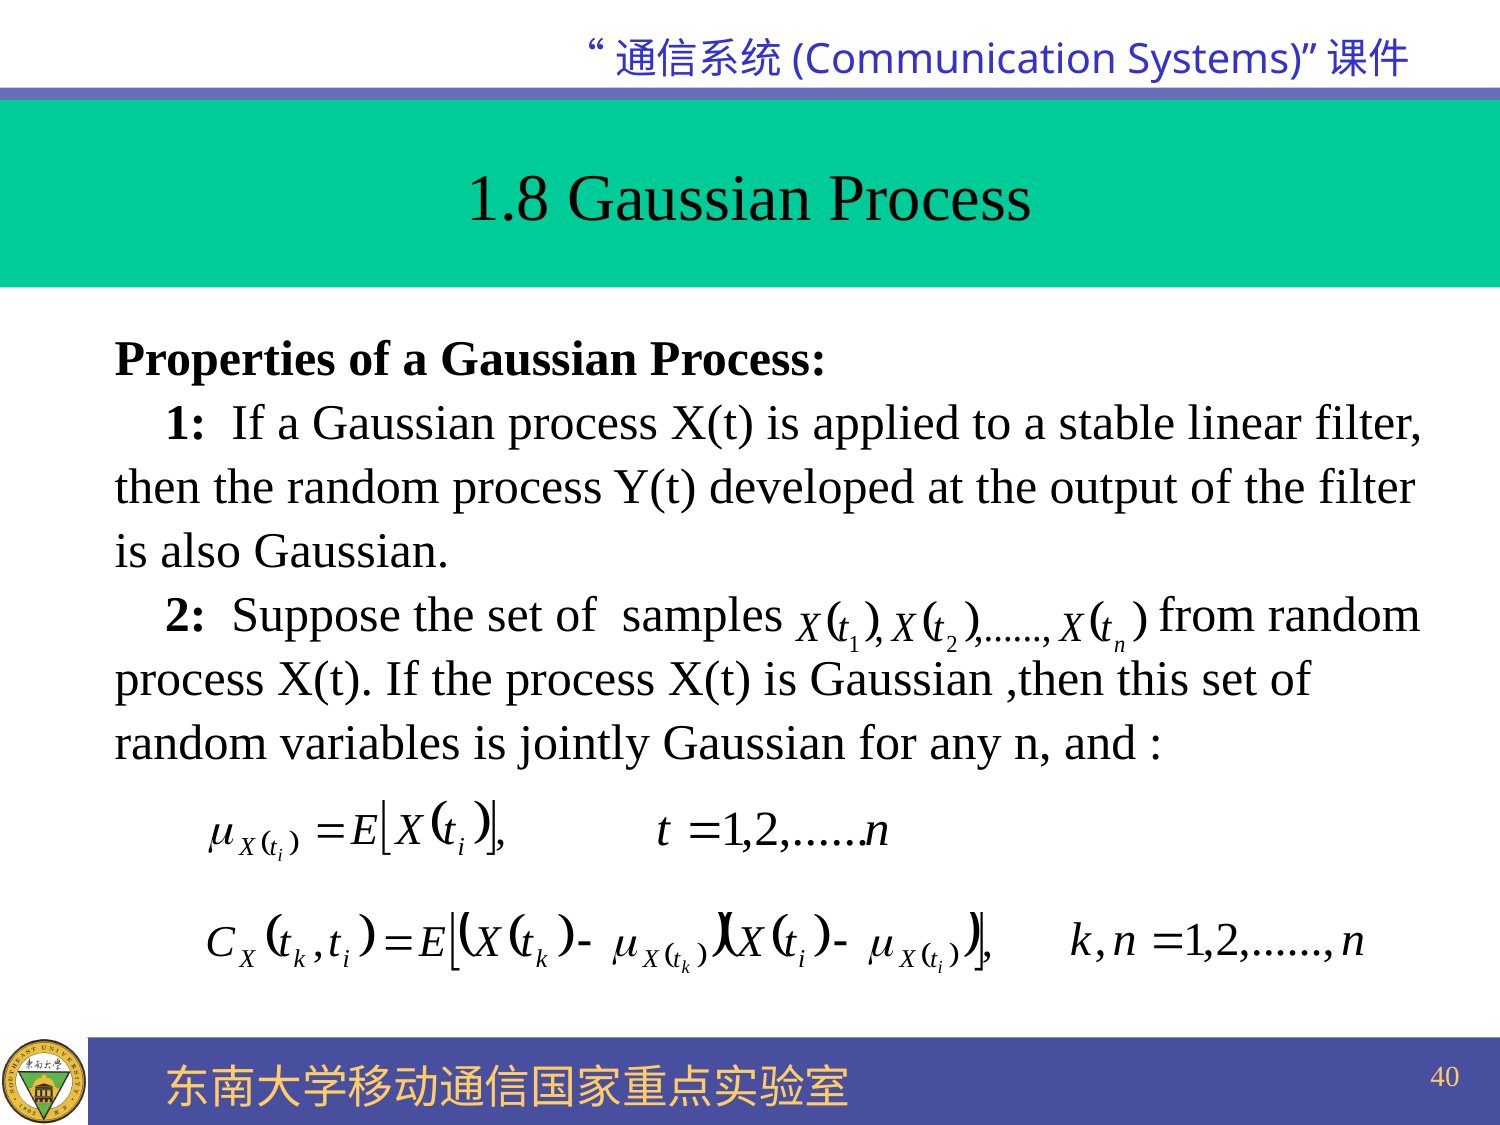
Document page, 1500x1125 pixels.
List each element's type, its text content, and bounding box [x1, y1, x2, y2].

text_box Properties of a Gaussian Process: 1: If a Gaussian process X(t) is applied to a stable linear filter, then the random process Y(t) developed at the output of the filter is also Gaussian. 2: Suppose the set of samples from random process X(t). If the process X(t) is Gaussian ,then this set of random variables is jointly Gaussian for any n, and : [99, 324, 1450, 1013]
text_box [199, 799, 1376, 983]
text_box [787, 599, 1151, 663]
slide_number 40 [1299, 1050, 1475, 1125]
text_box 1.8 Gaussian Process [0, 99, 1500, 288]
picture [0, 1038, 88, 1125]
